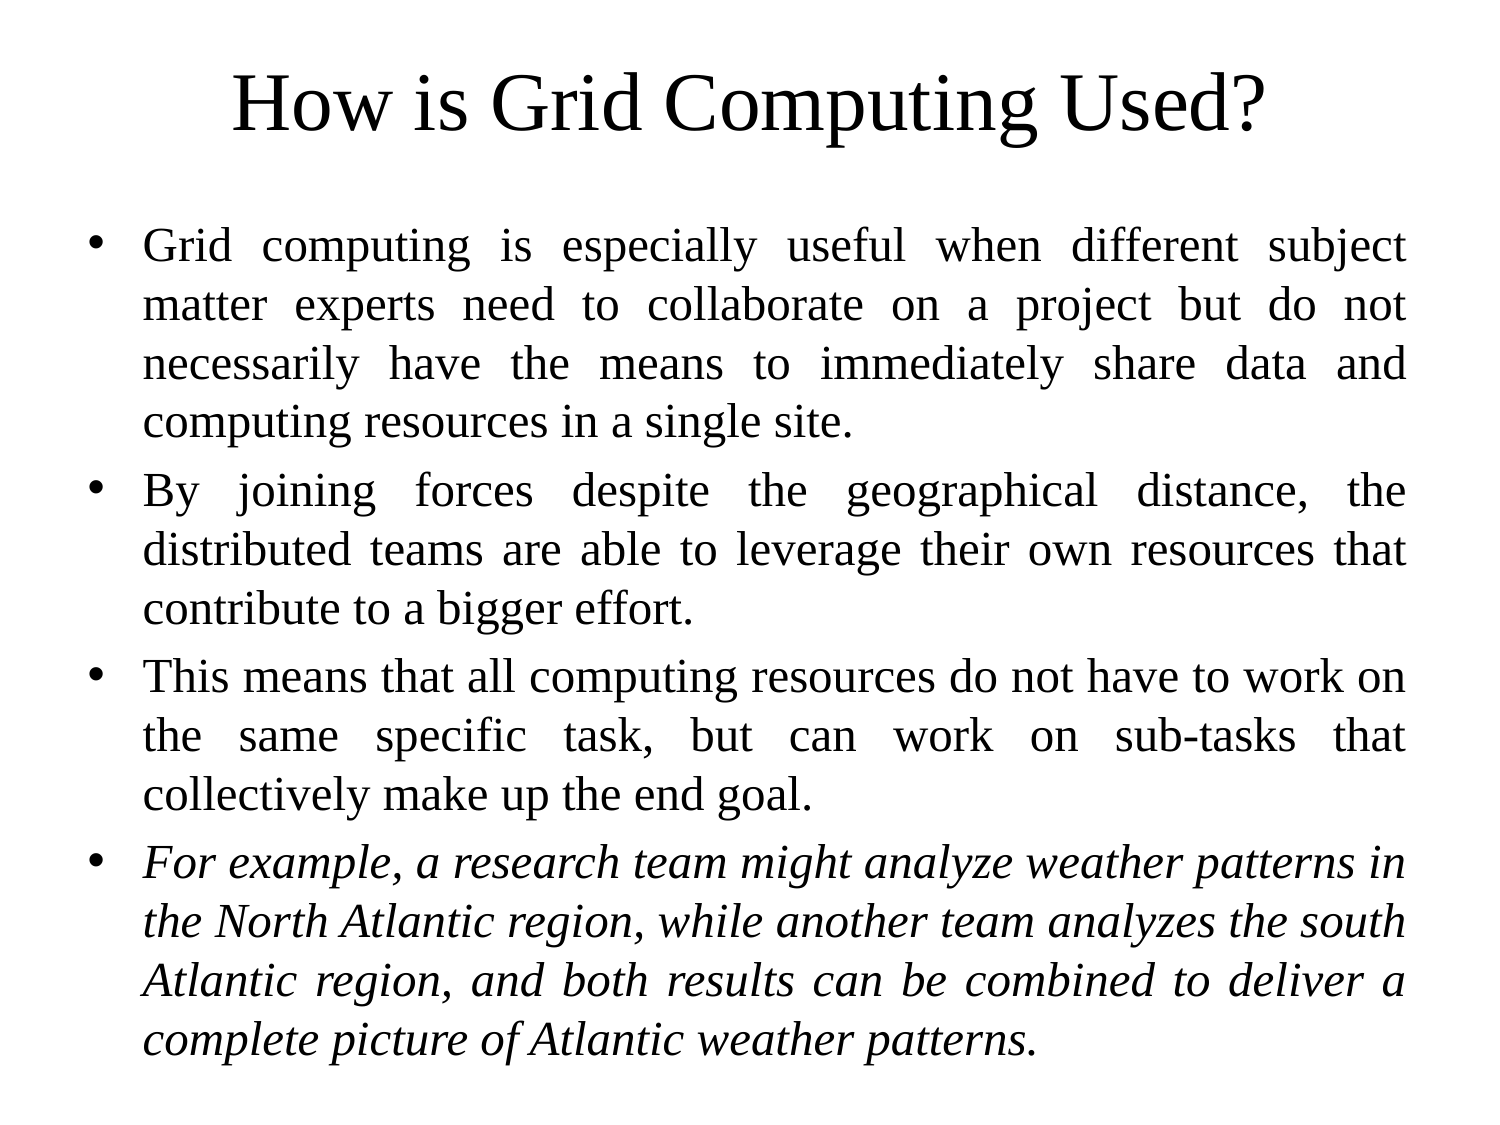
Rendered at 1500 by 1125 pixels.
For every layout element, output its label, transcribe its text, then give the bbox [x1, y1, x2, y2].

list Grid computing is especially useful when different subject matter experts need to collaborate on a project but do not necessarily have the means to immediately share data and computing resources in a single site. By joining forces despite the geographical distance, the distributed teams are able to leverage their own resources that contribute to a bigger effort. This means that all computing resources do not have to work on the same specific task, but can work on sub-tasks that collectively make up the end goal. For example, a research team might analyze weather patterns in the North Atlantic region, while another team analyzes the south Atlantic region, and both results can be combined to deliver a complete picture of Atlantic weather patterns. [72, 204, 1423, 1080]
title How is Grid Computing Used? [75, 45, 1425, 150]
